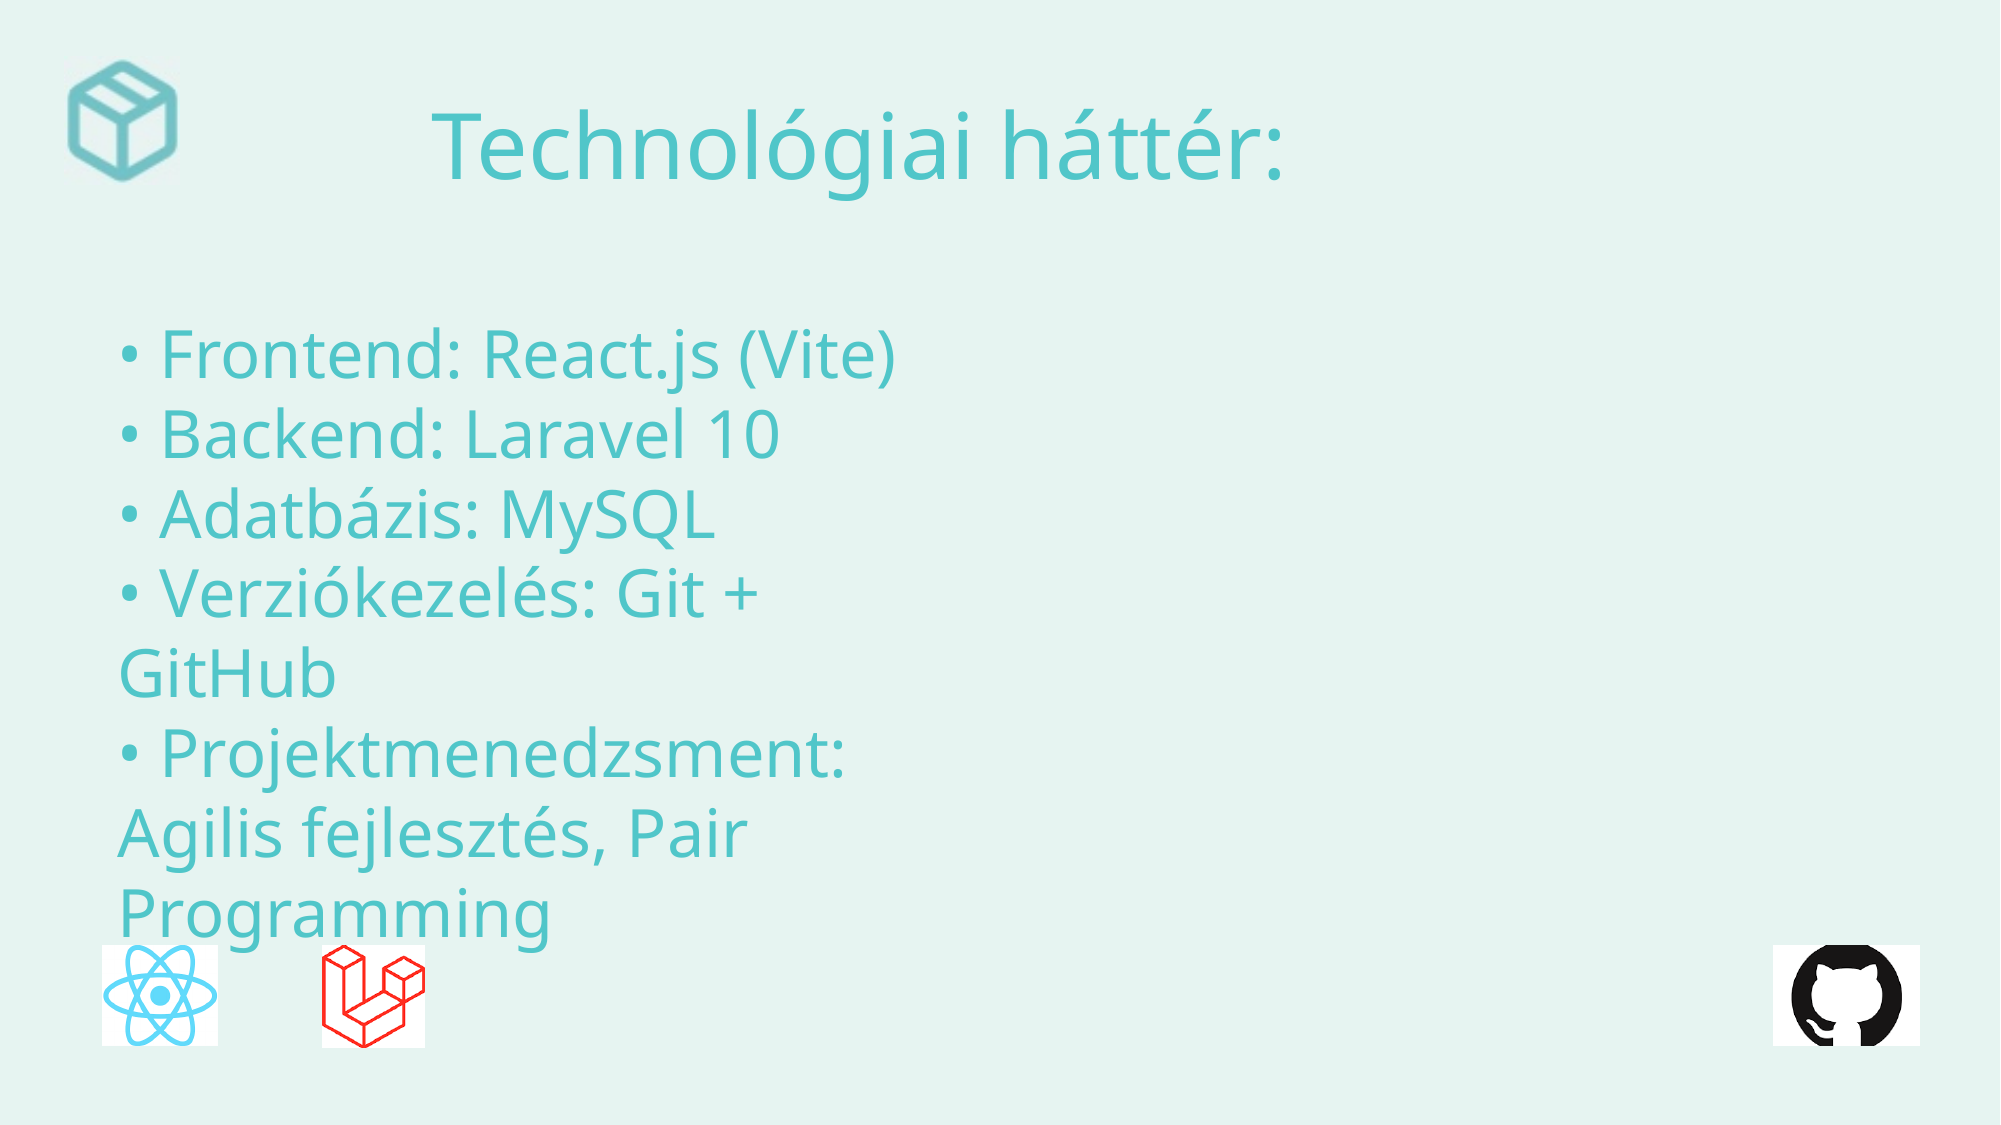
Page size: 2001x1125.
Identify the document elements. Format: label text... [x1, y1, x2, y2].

picture [1773, 945, 1921, 1046]
picture [321, 945, 425, 1049]
picture [64, 56, 180, 185]
text_box • Frontend: React.js (Vite) • Backend: Laravel 10 • Adatbázis: MySQL • Verziókezelés: Git + GitHub • Projektmenedzsment: Agilis fejlesztés, Pair Programming [102, 304, 1000, 959]
picture [102, 945, 219, 1046]
text_box Technológiai háttér: [417, 80, 1546, 205]
